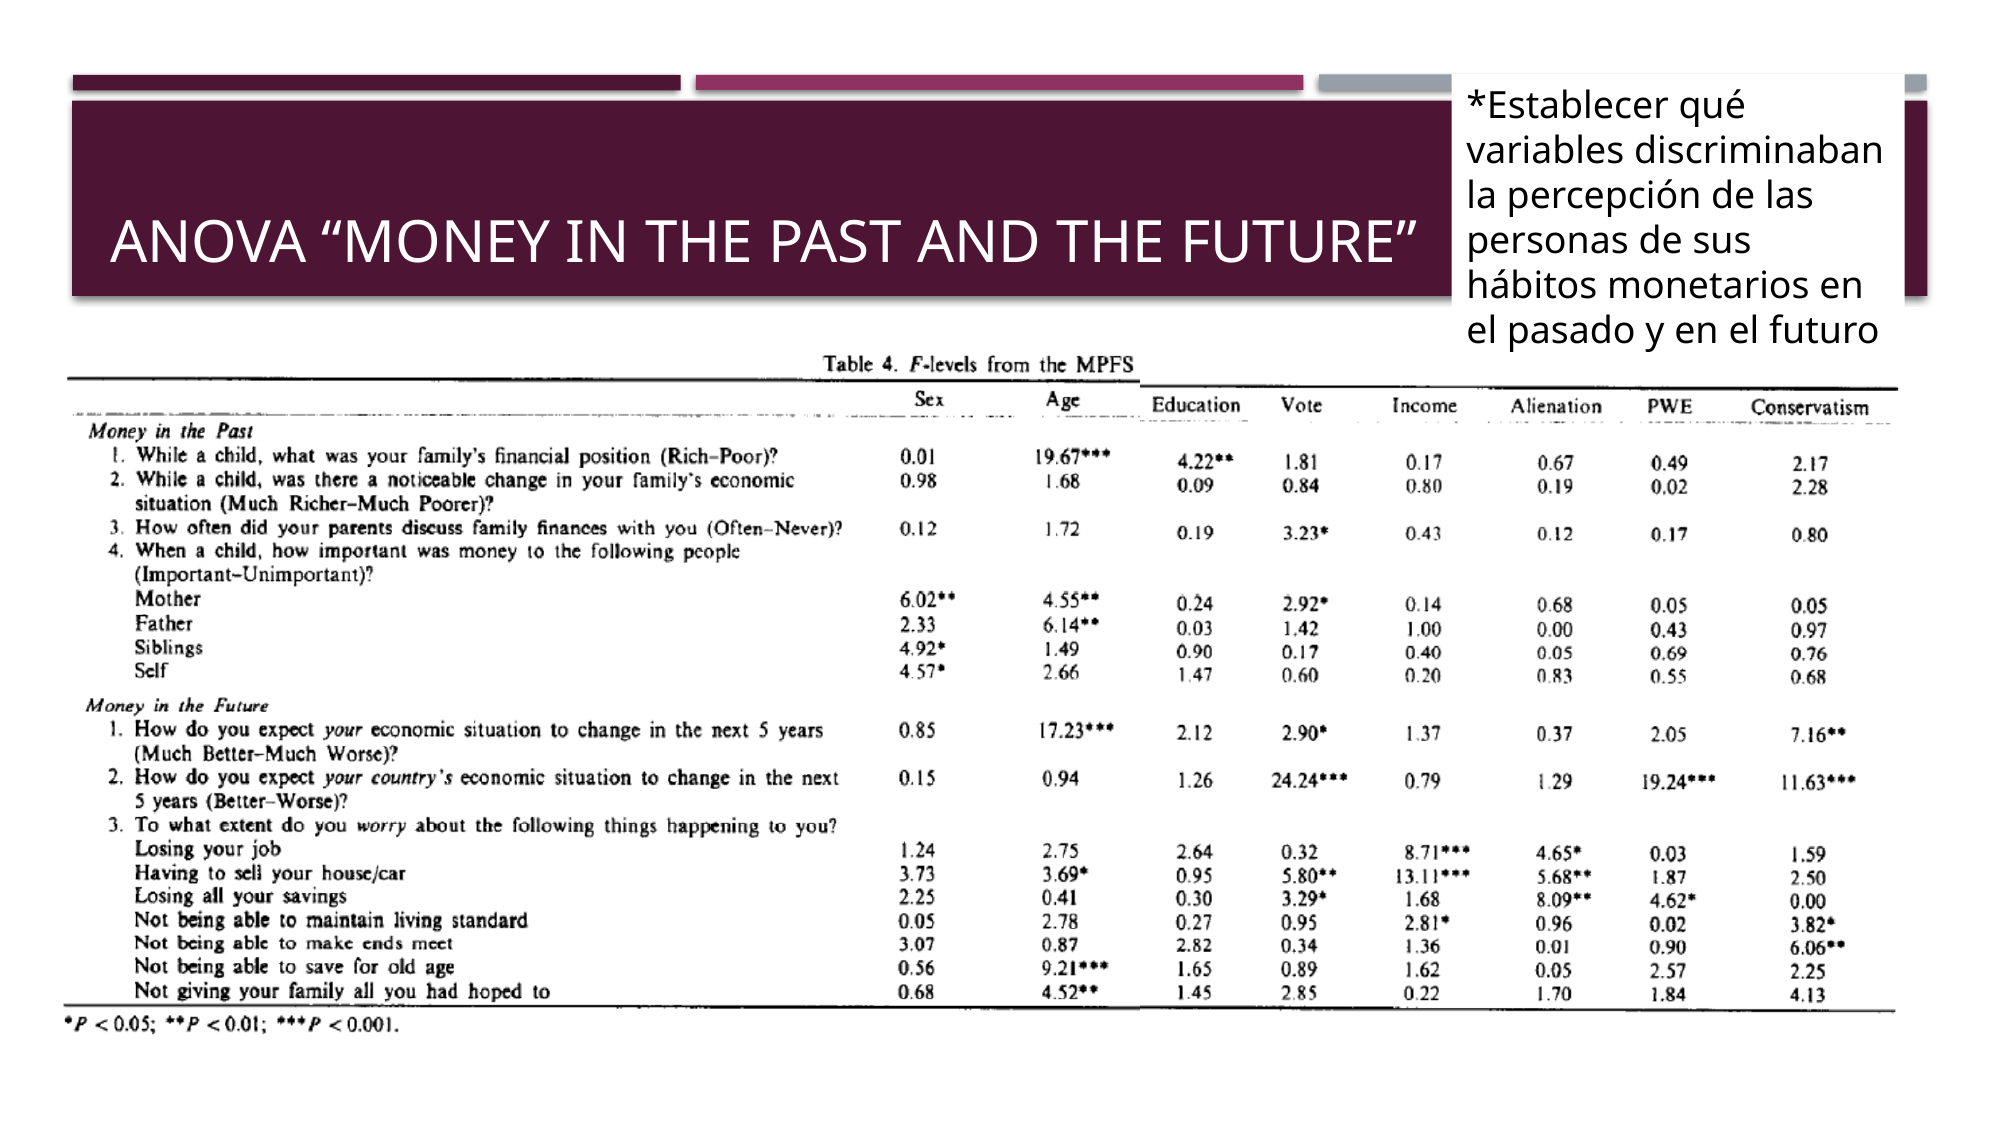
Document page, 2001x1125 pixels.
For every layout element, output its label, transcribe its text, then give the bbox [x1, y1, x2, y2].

picture [1140, 351, 1187, 1032]
title ANOVA “Money in the past and the future” [95, 115, 1451, 282]
picture [1871, 351, 1920, 1032]
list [1187, 300, 1871, 1083]
picture [47, 143, 1139, 1125]
text_box *Establecer qué variables discriminaban la percepción de las personas de sus hábitos monetarios en el pasado y en el futuro [1451, 73, 1905, 359]
